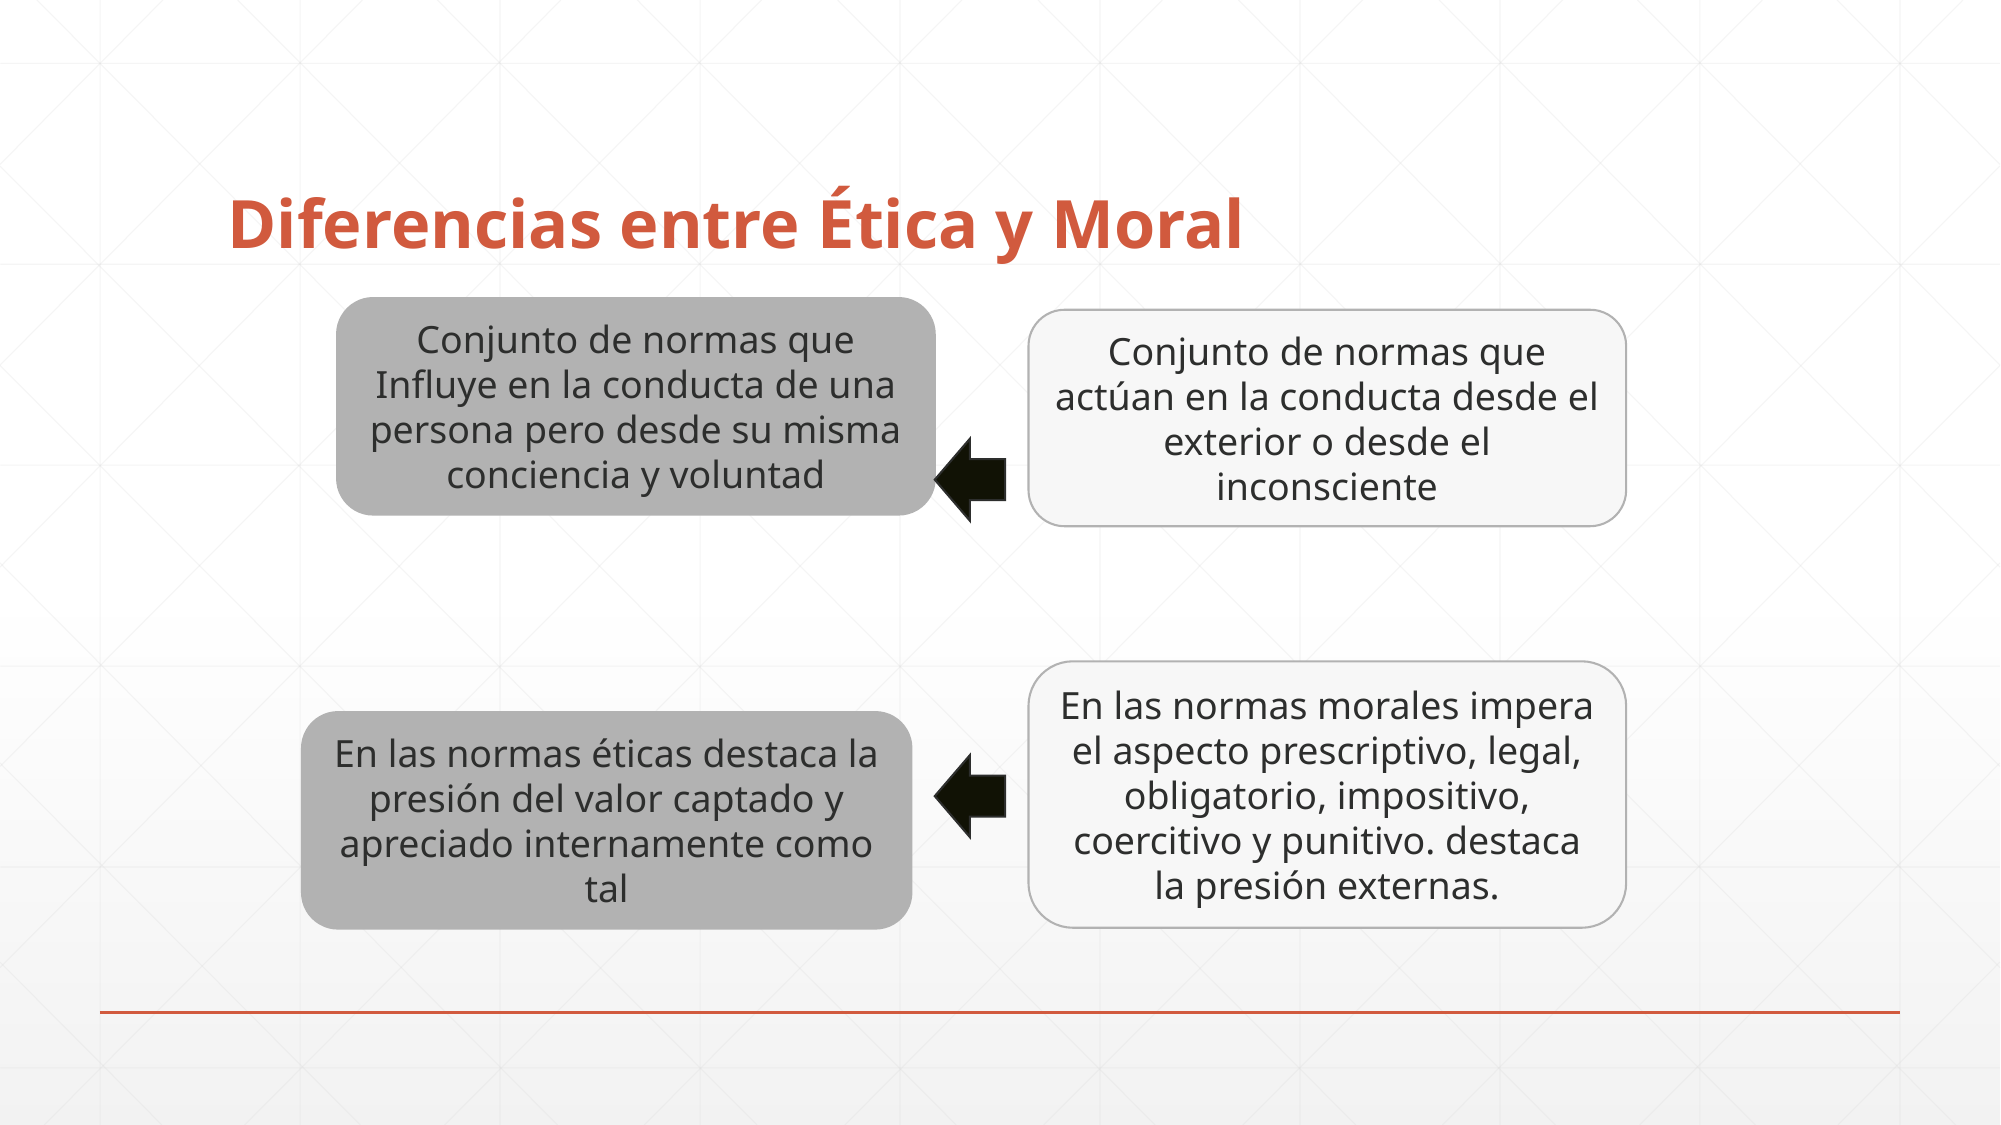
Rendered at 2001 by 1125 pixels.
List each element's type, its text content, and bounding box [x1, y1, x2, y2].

text_box Conjunto de normas que actúan en la conducta desde el exterior o desde el inconsciente [1027, 308, 1628, 528]
text_box [933, 752, 1007, 840]
text_box En las normas morales impera el aspecto prescriptivo, legal, obligatorio, impositivo, coercitivo y punitivo. destaca la presión externas. [1027, 660, 1628, 929]
text_box [933, 435, 1007, 524]
title Diferencias entre Ética y Moral [212, 82, 1788, 271]
text_box Conjunto de normas que Influye en la conducta de una persona pero desde su misma conciencia y voluntad [336, 297, 936, 516]
text_box En las normas éticas destaca la presión del valor captado y apreciado internamente como tal [300, 711, 913, 930]
